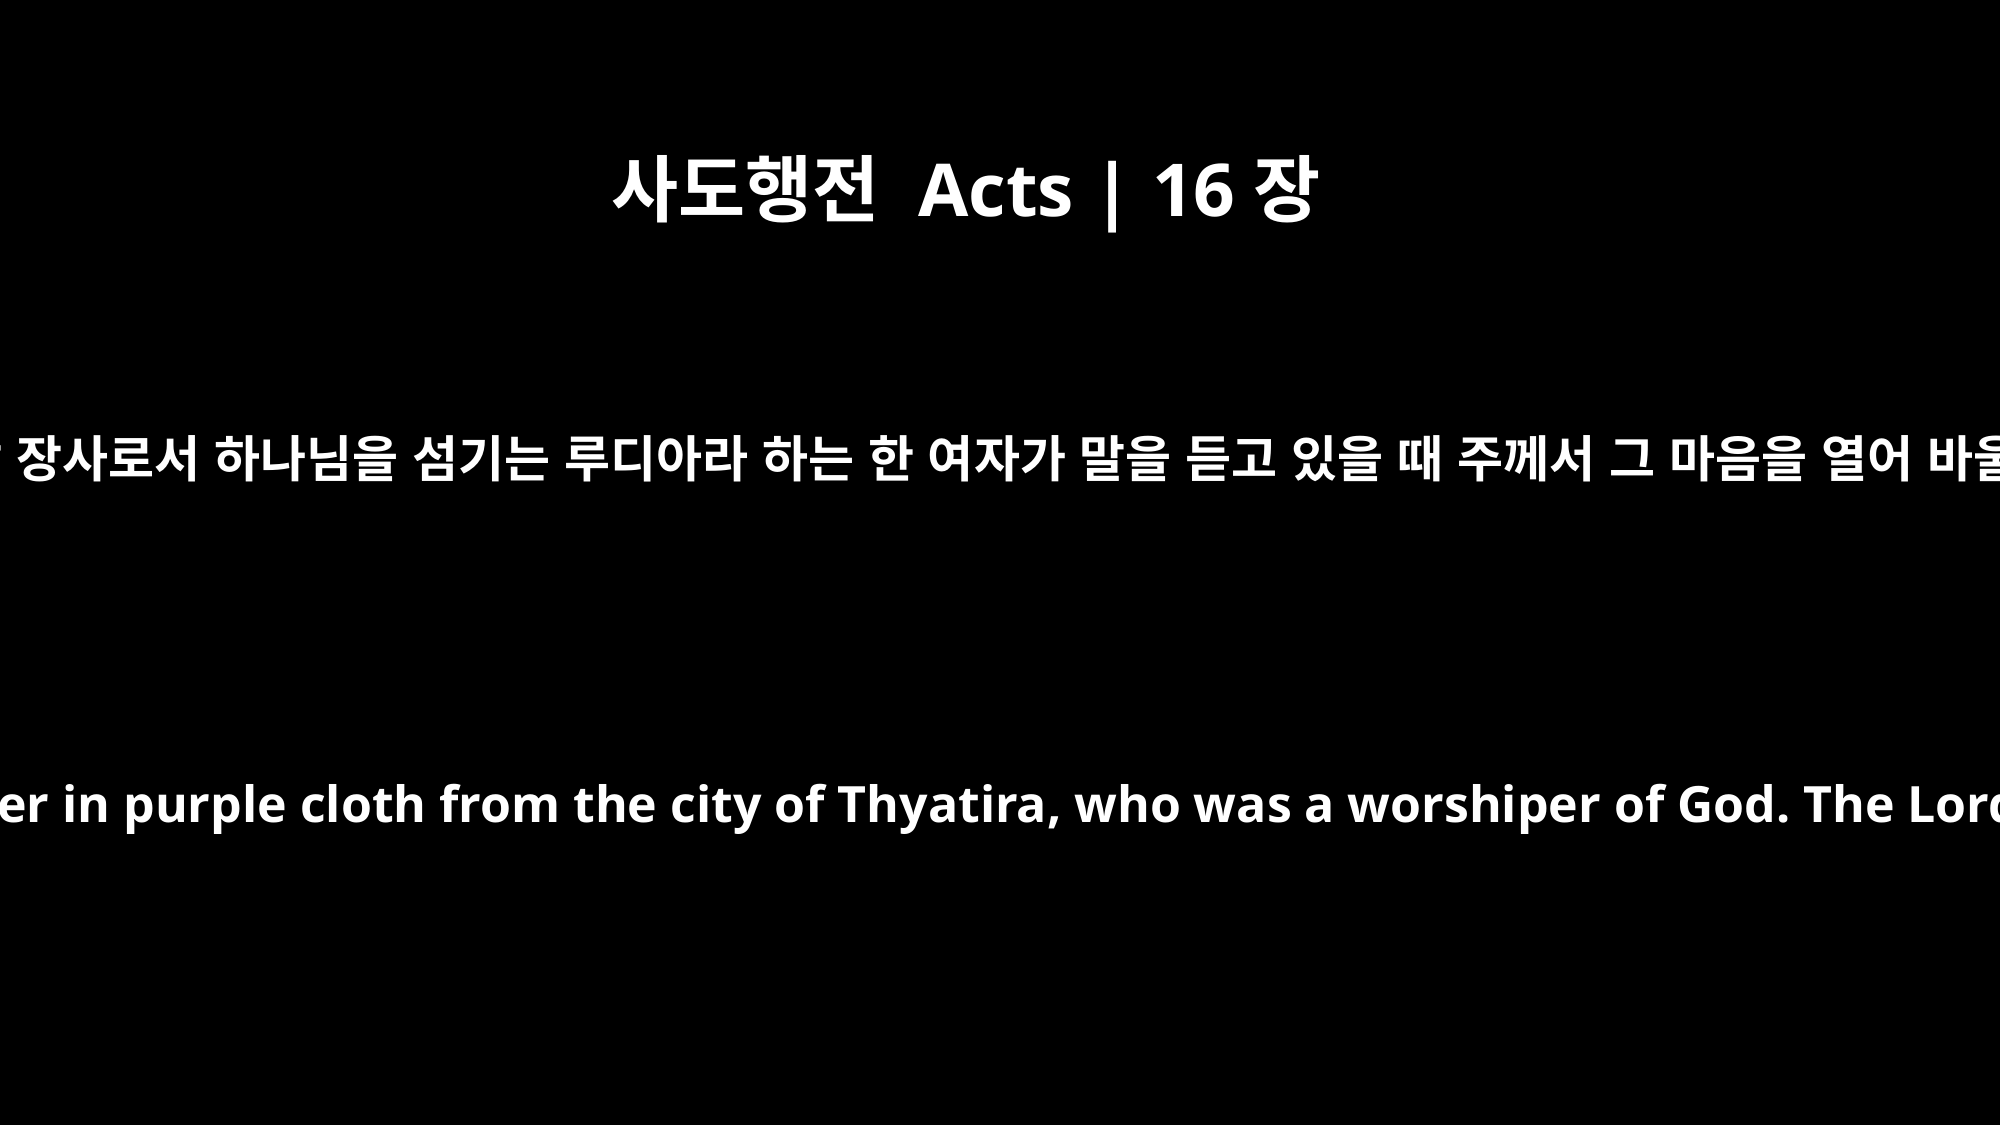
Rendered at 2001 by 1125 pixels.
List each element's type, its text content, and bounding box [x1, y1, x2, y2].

text_box 사도행전 Acts | 16장 [596, 136, 1336, 239]
text_box One of those listening was a woman named Lydia, a dealer in purple cloth from the city of Thyatira, who was a worshiper of God. The Lord opened her heart to respond to Paul's message. [0, 764, 2000, 840]
text_box 14 두아디라 시에 있는 자색 옷감 장사로서 하나님을 섬기는 루디아라 하는 한 여자가 말을 듣고 있을 때 주께서 그 마음을 열어 바울의 말을 따르게 하신지라 [0, 359, 2000, 495]
